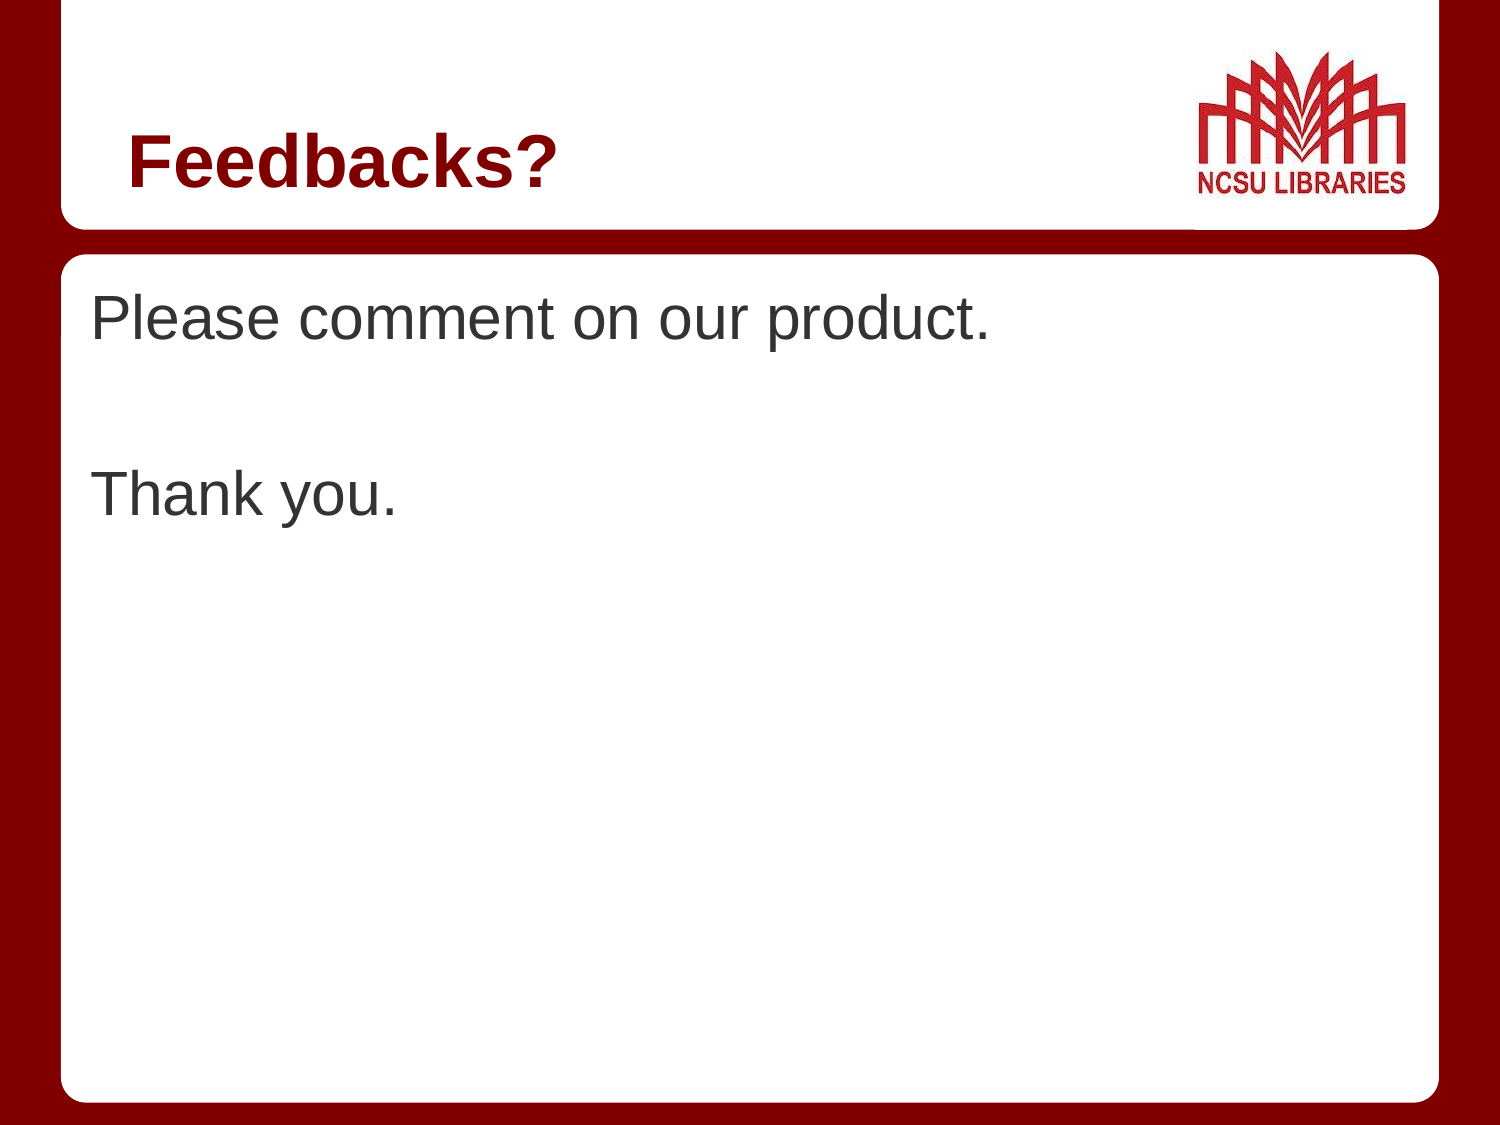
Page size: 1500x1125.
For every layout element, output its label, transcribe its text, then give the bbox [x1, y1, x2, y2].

title Feedbacks? [75, 0, 1425, 218]
text_box [1195, 18, 1408, 230]
list Please comment on our product. Thank you. [75, 262, 1425, 931]
